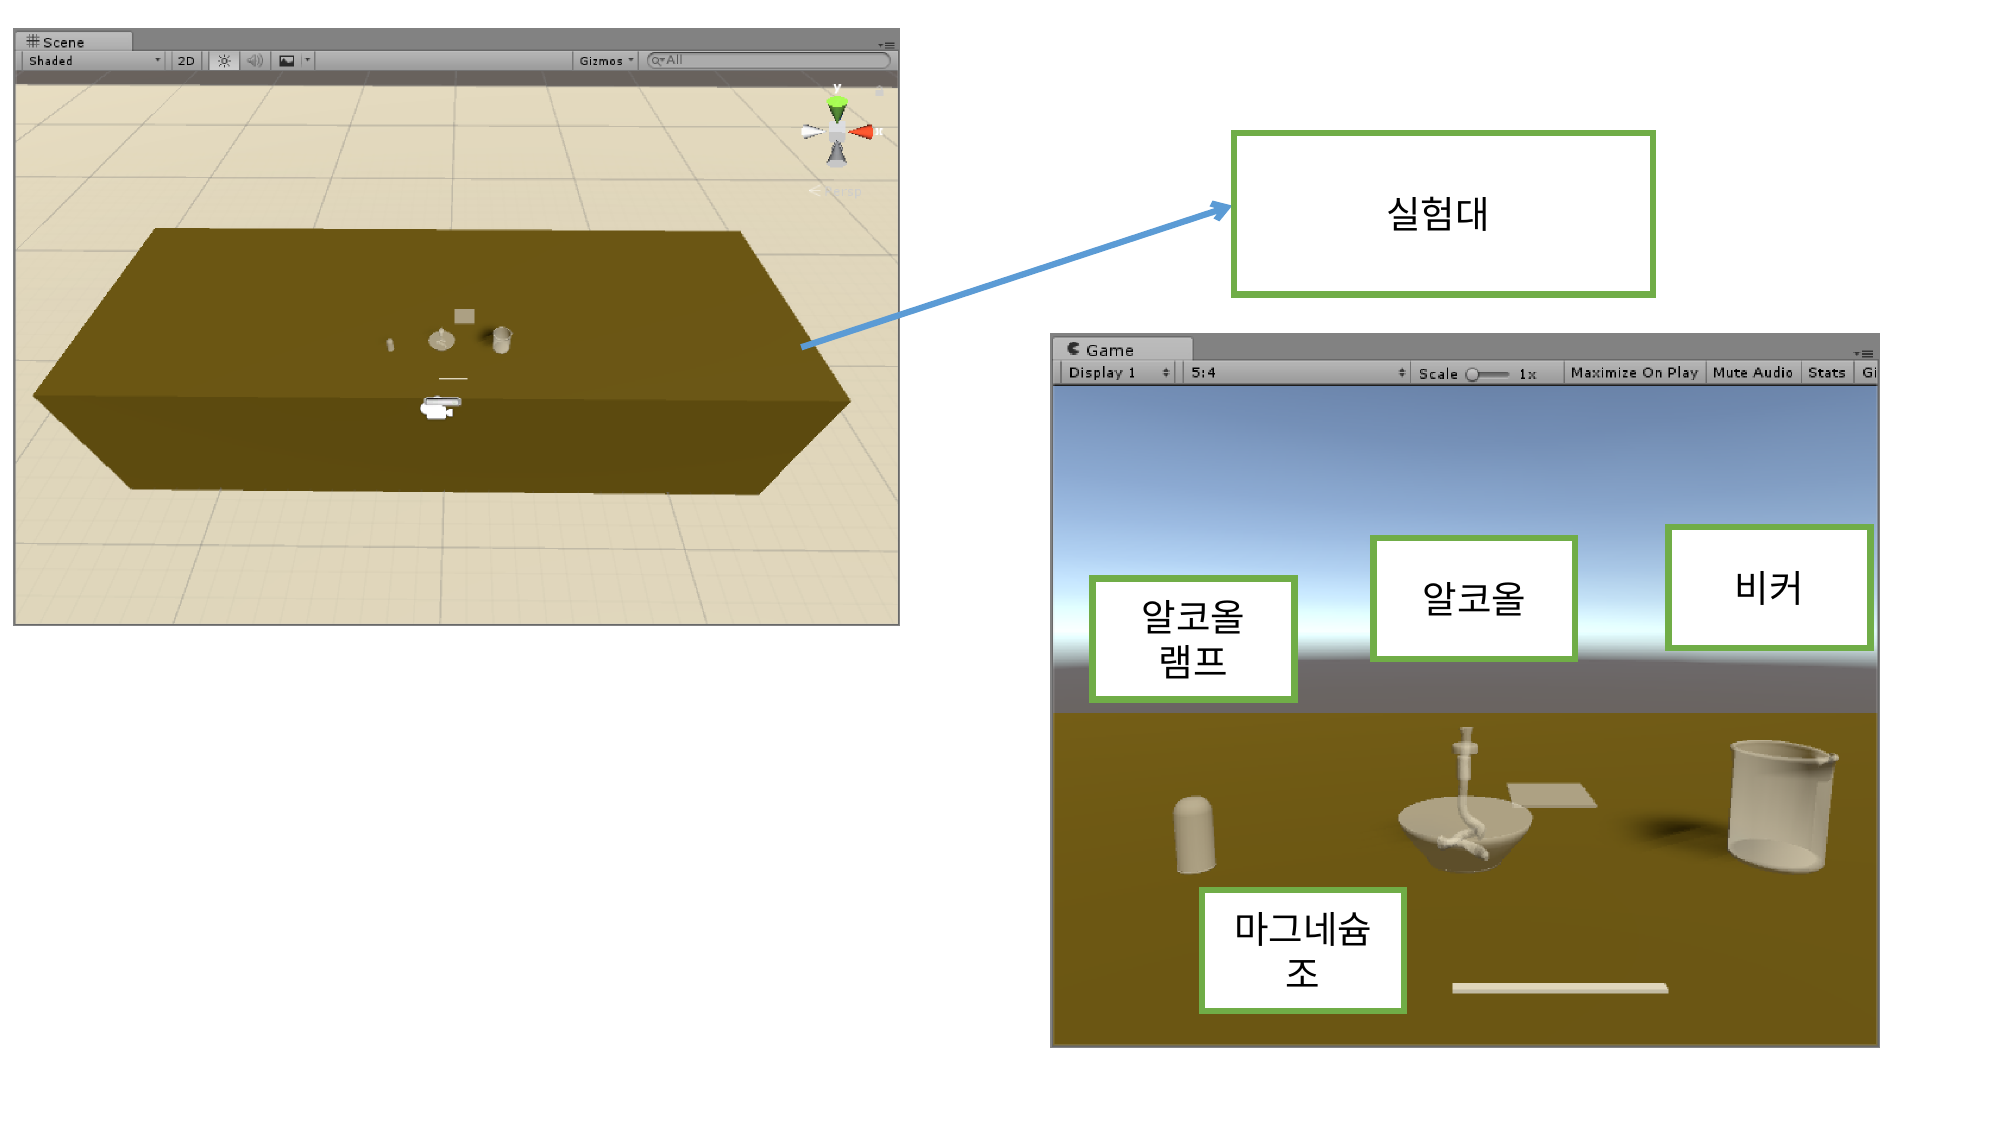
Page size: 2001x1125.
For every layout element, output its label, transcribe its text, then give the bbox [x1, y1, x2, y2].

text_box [801, 205, 1233, 348]
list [1050, 333, 1879, 1048]
text_box 실험대 [1233, 132, 1654, 295]
picture [13, 28, 900, 626]
